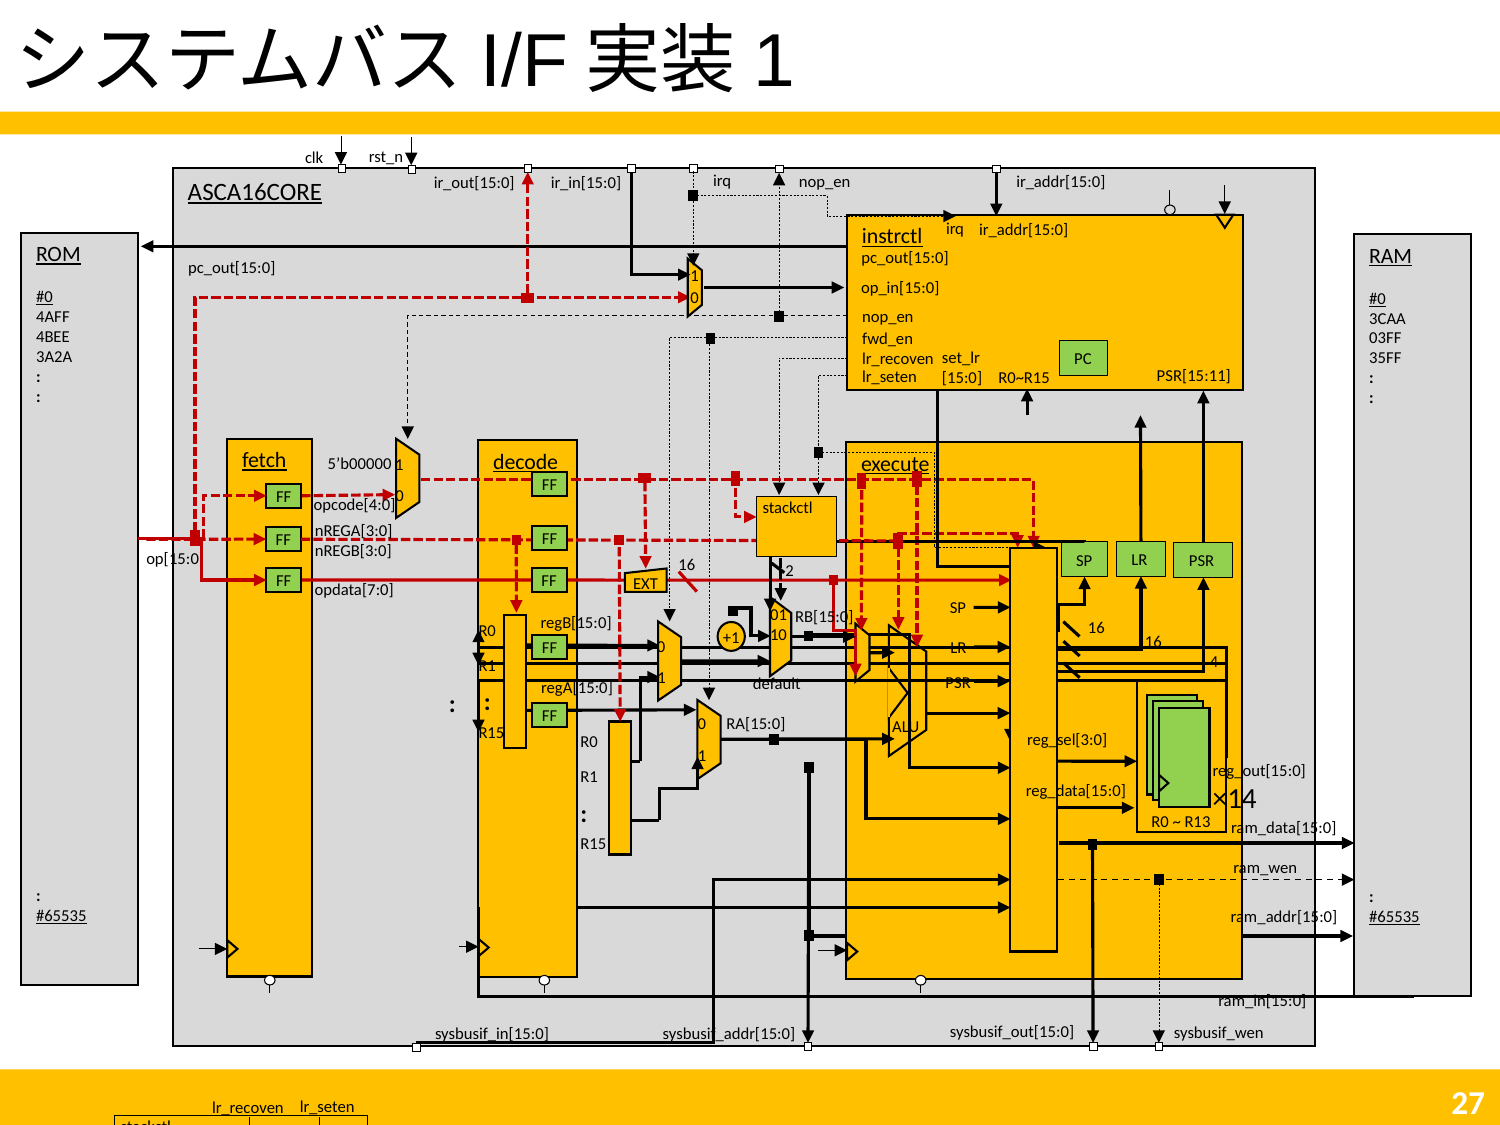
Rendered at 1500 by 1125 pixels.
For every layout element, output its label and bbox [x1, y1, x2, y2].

text_box [20, 135, 1472, 1125]
slide_number [1163, 1076, 1500, 1125]
text_box [114, 1096, 368, 1125]
title [0, 5, 1469, 120]
